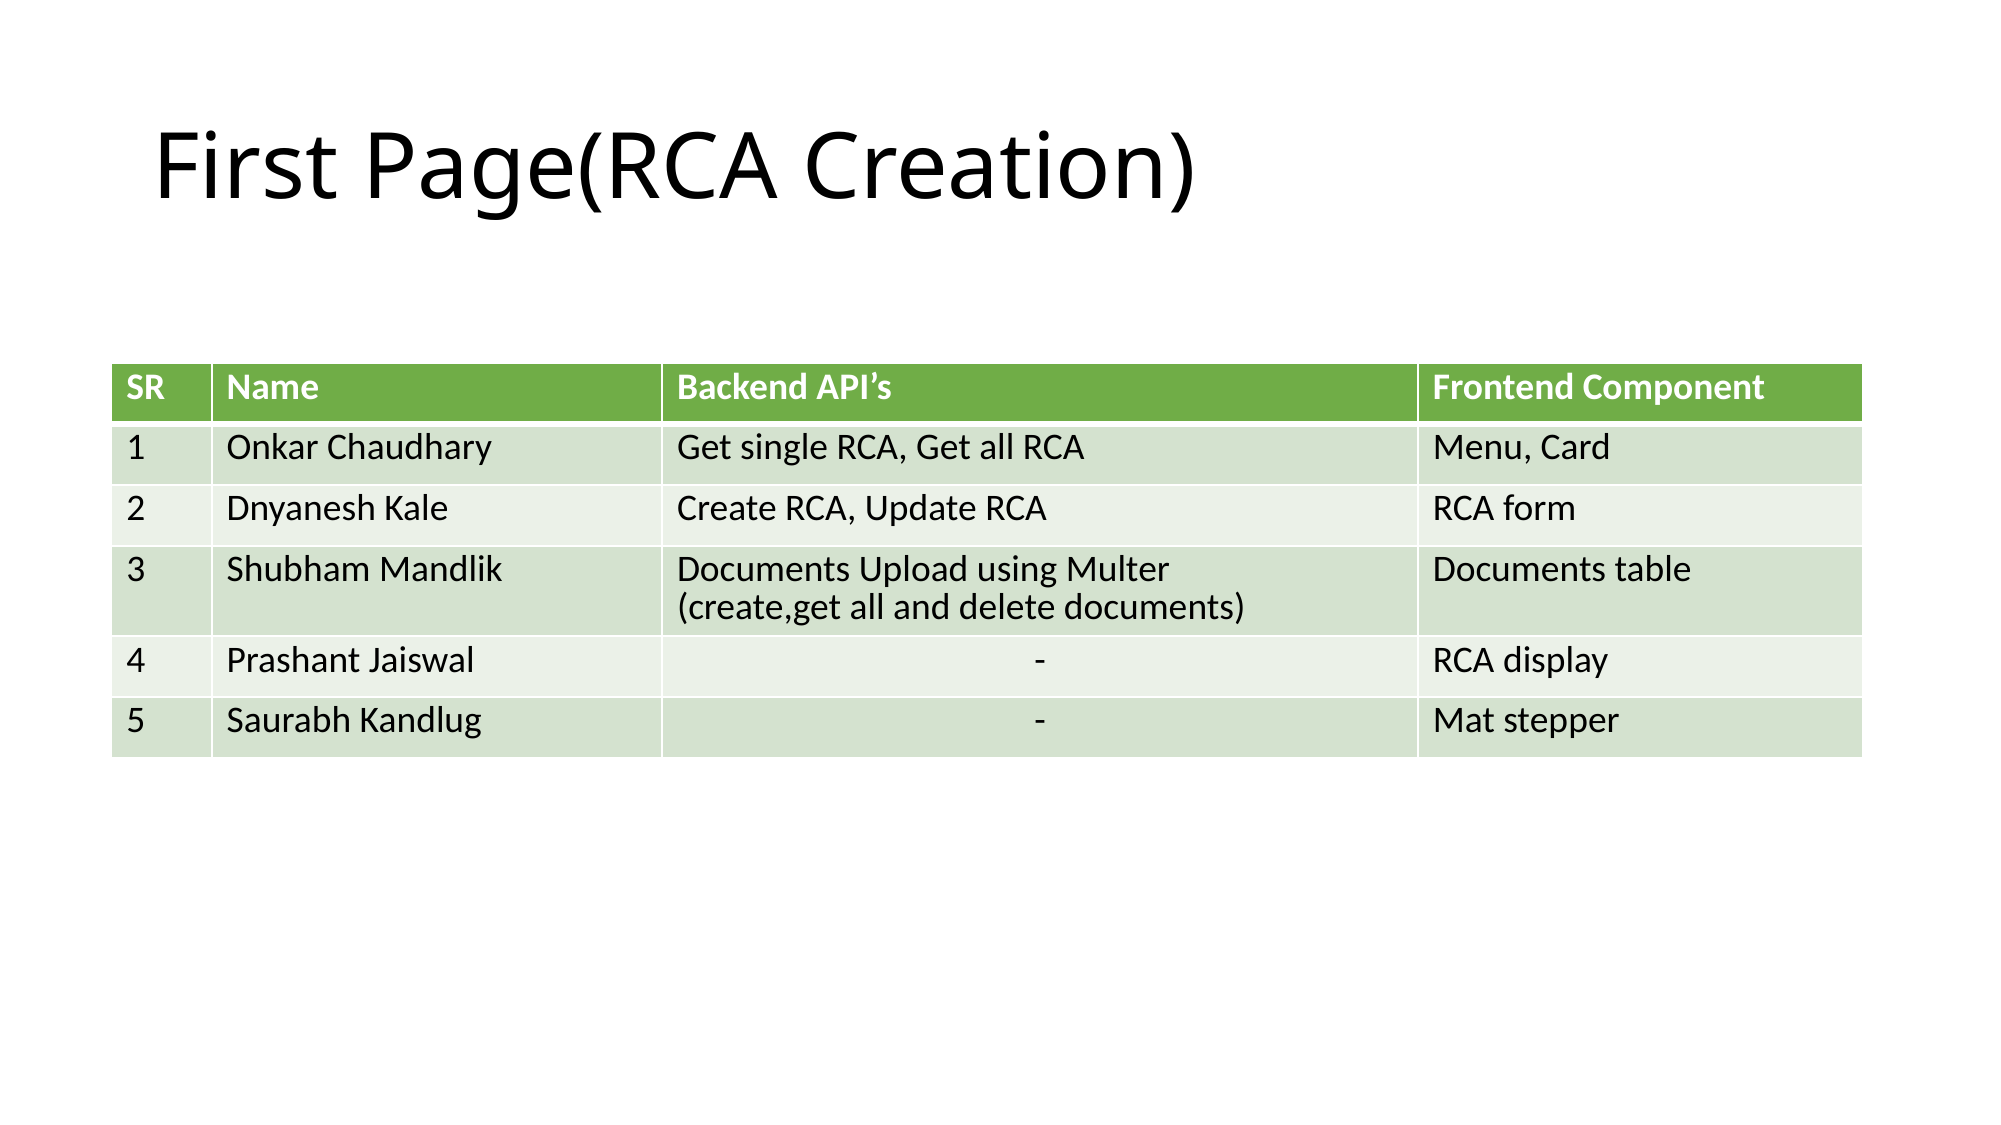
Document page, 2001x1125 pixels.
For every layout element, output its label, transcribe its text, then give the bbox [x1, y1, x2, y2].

table_cell Menu, Card [1419, 427, 1862, 484]
table_cell Dnyanesh Kale [213, 486, 661, 545]
table_cell Documents Upload using Multer (create,get all and delete documents) [663, 547, 1417, 635]
table_cell Documents table [1419, 547, 1862, 635]
table_cell RCA form [1419, 486, 1862, 545]
table_cell Prashant Jaiswal [213, 637, 661, 696]
table_cell - [663, 698, 1417, 757]
table_cell Shubham Mandlik [213, 547, 661, 635]
table_cell RCA display [1419, 637, 1862, 696]
table_cell Mat stepper [1419, 698, 1862, 757]
table_cell Saurabh Kandlug [213, 698, 661, 757]
table_header Frontend Component [1419, 364, 1862, 421]
table_cell Create RCA, Update RCA [663, 486, 1417, 545]
table_cell 2 [112, 486, 211, 545]
table_cell 5 [112, 698, 211, 757]
table_cell - [663, 637, 1417, 696]
table_cell Get single RCA, Get all RCA [663, 427, 1417, 484]
title First Page(RCA Creation) [137, 59, 1863, 278]
table_cell 3 [112, 547, 211, 635]
table_header Name [213, 364, 661, 421]
table_header Backend API’s [663, 364, 1417, 421]
table_header SR [112, 364, 211, 421]
table_cell 1 [112, 427, 211, 484]
table_cell 4 [112, 637, 211, 696]
table_cell Onkar Chaudhary [213, 427, 661, 484]
